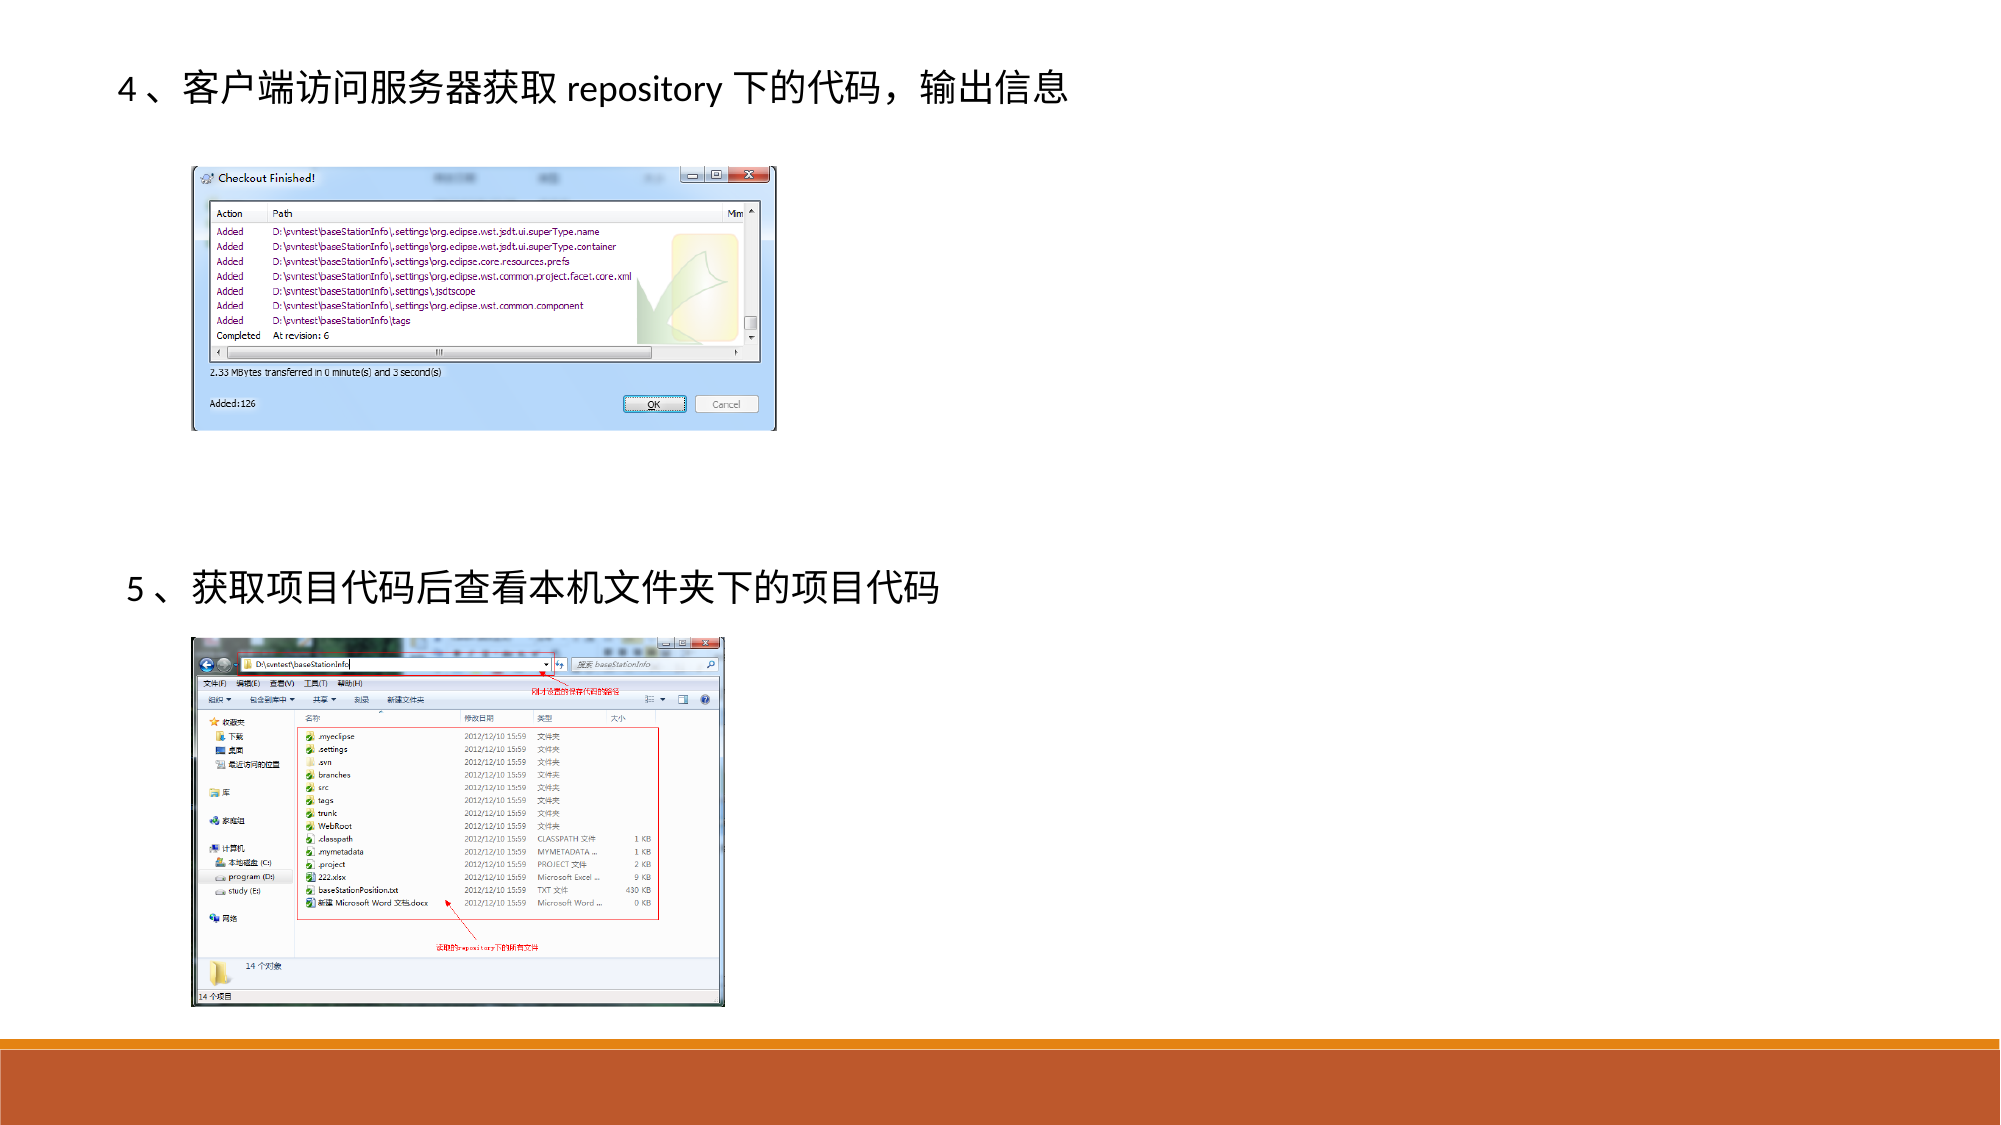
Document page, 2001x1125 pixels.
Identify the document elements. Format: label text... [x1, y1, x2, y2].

text_box 4、客户端访问服务器获取repository下的代码，输出信息 [102, 56, 1085, 117]
picture [191, 165, 777, 432]
picture [191, 636, 726, 1008]
text_box 5、获取项目代码后查看本机文件夹下的项目代码 [111, 556, 957, 616]
